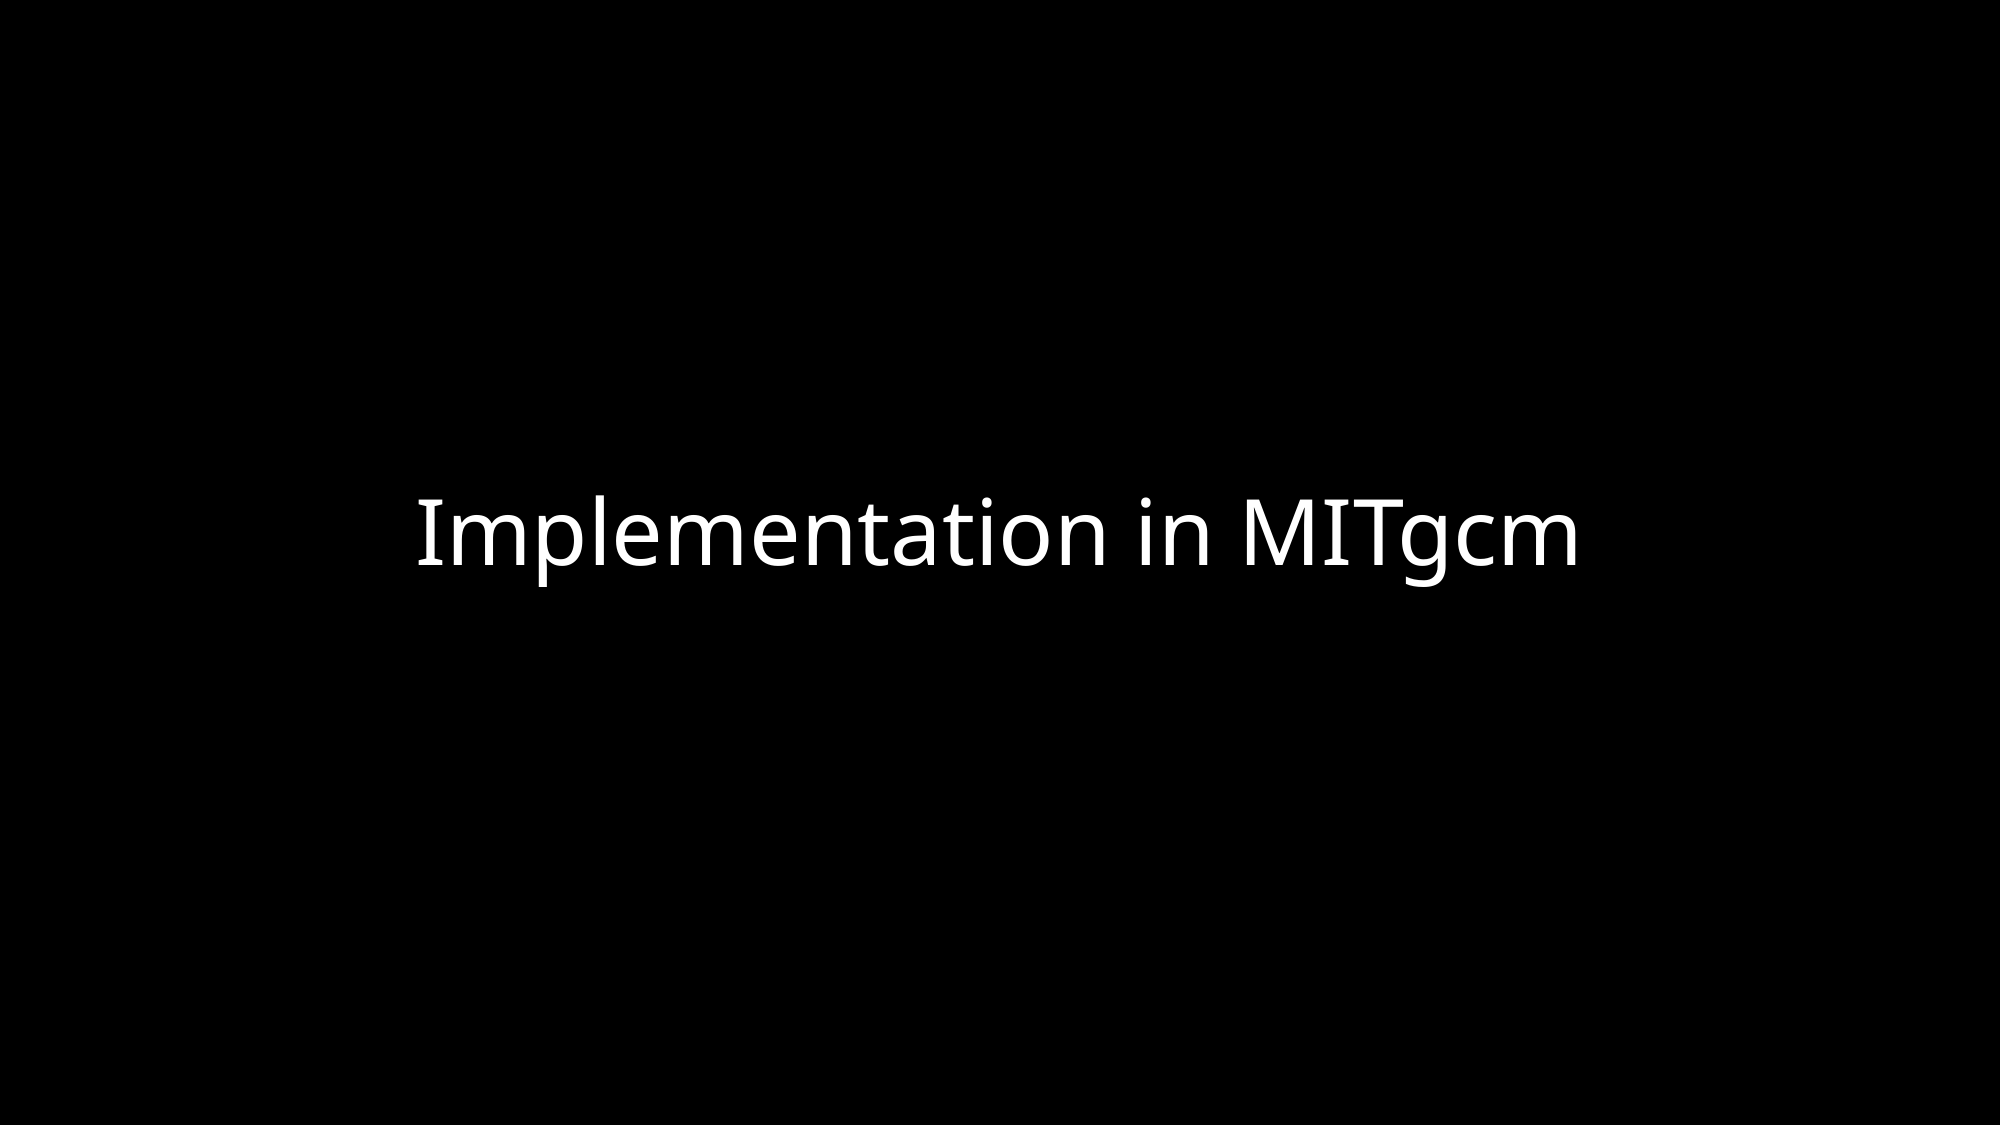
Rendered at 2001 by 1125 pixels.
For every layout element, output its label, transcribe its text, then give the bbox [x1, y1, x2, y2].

title Implementation in MITgcm [137, 426, 1863, 645]
